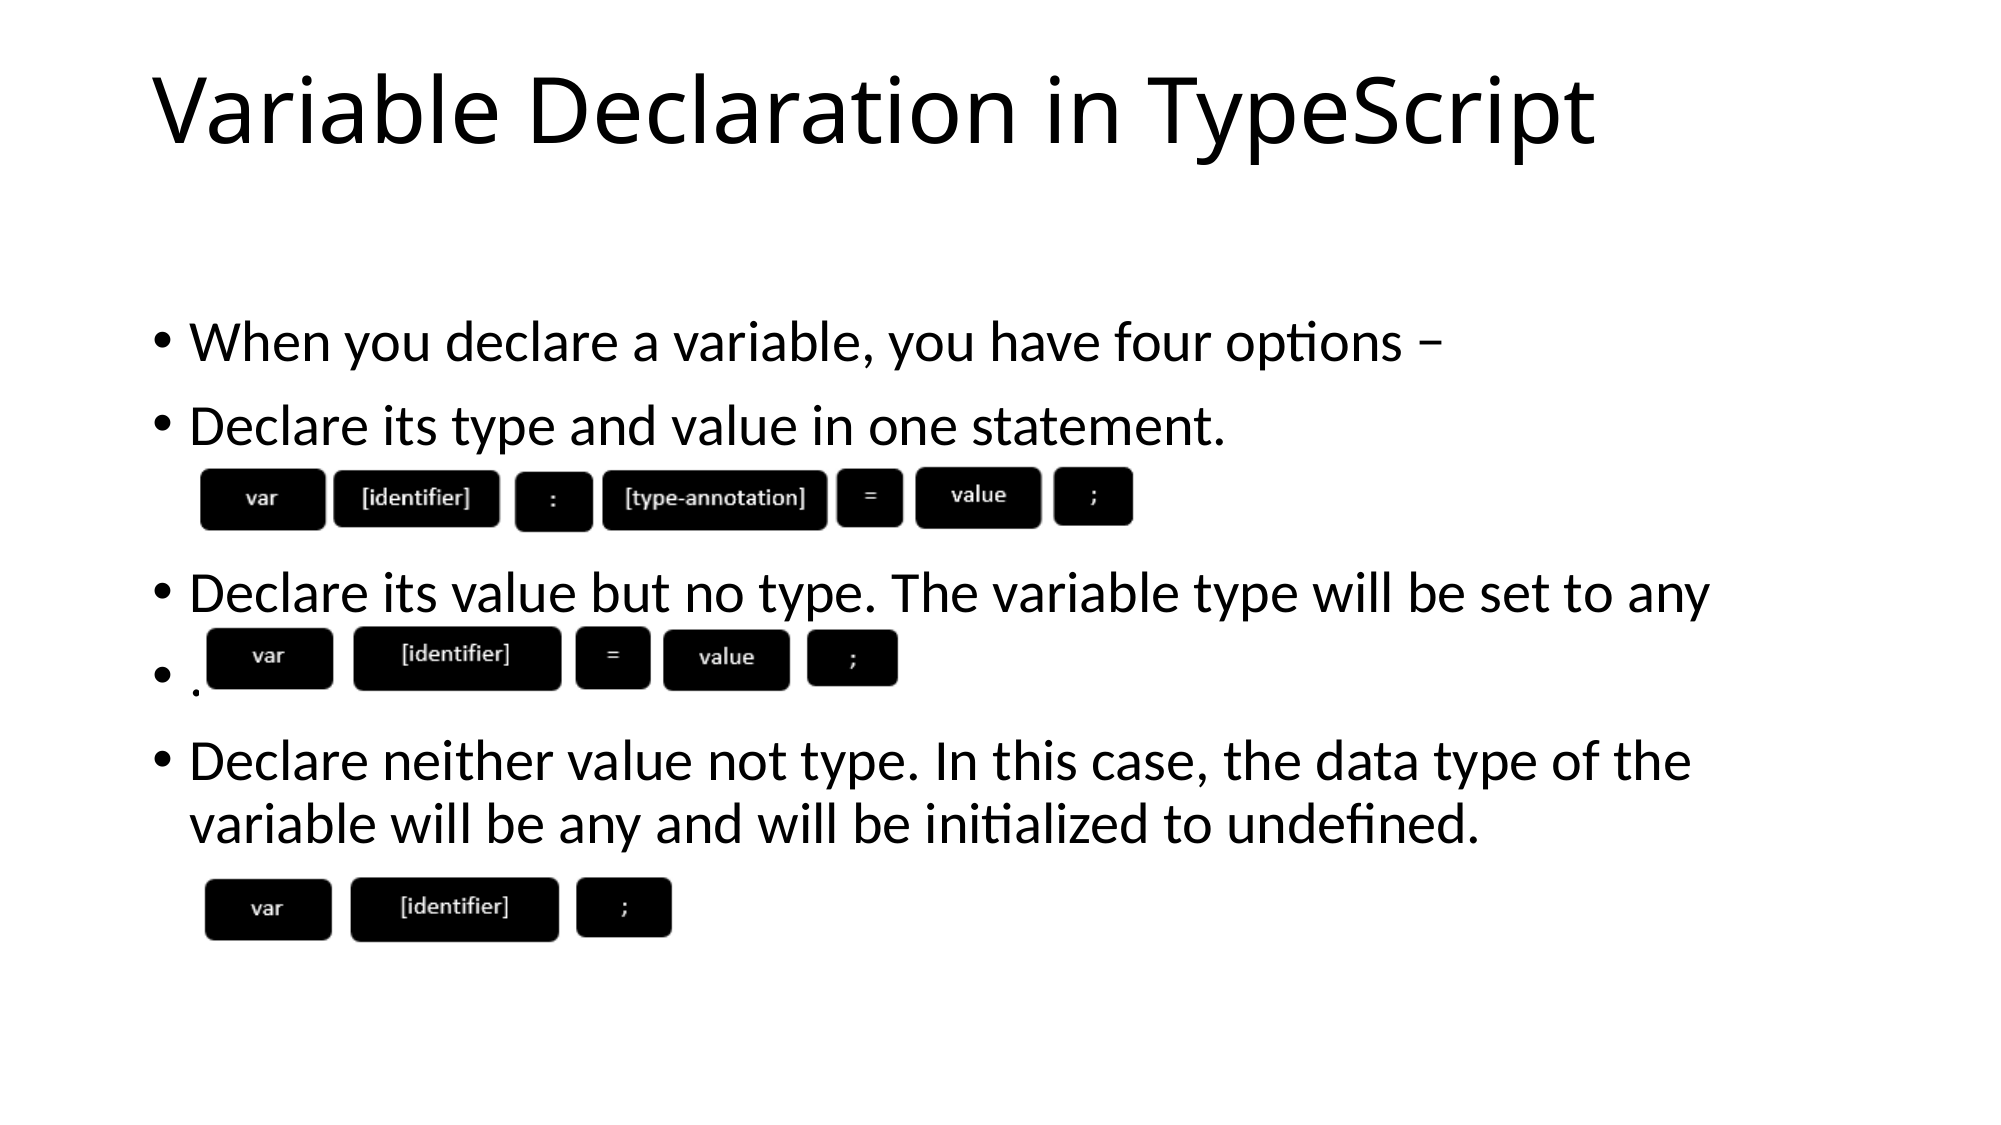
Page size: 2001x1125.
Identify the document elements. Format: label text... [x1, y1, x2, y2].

title Variable Declaration in TypeScript [137, 59, 1863, 278]
picture [199, 872, 680, 947]
picture [199, 461, 1138, 537]
picture [199, 622, 906, 699]
list When you declare a variable, you have four options − Declare its type and value in one statement. Declare its value but no type. The variable type will be set to any . Declare neither value not type. In this case, the data type of the variable will be any and will be initialized to undefined. [137, 303, 1863, 1018]
